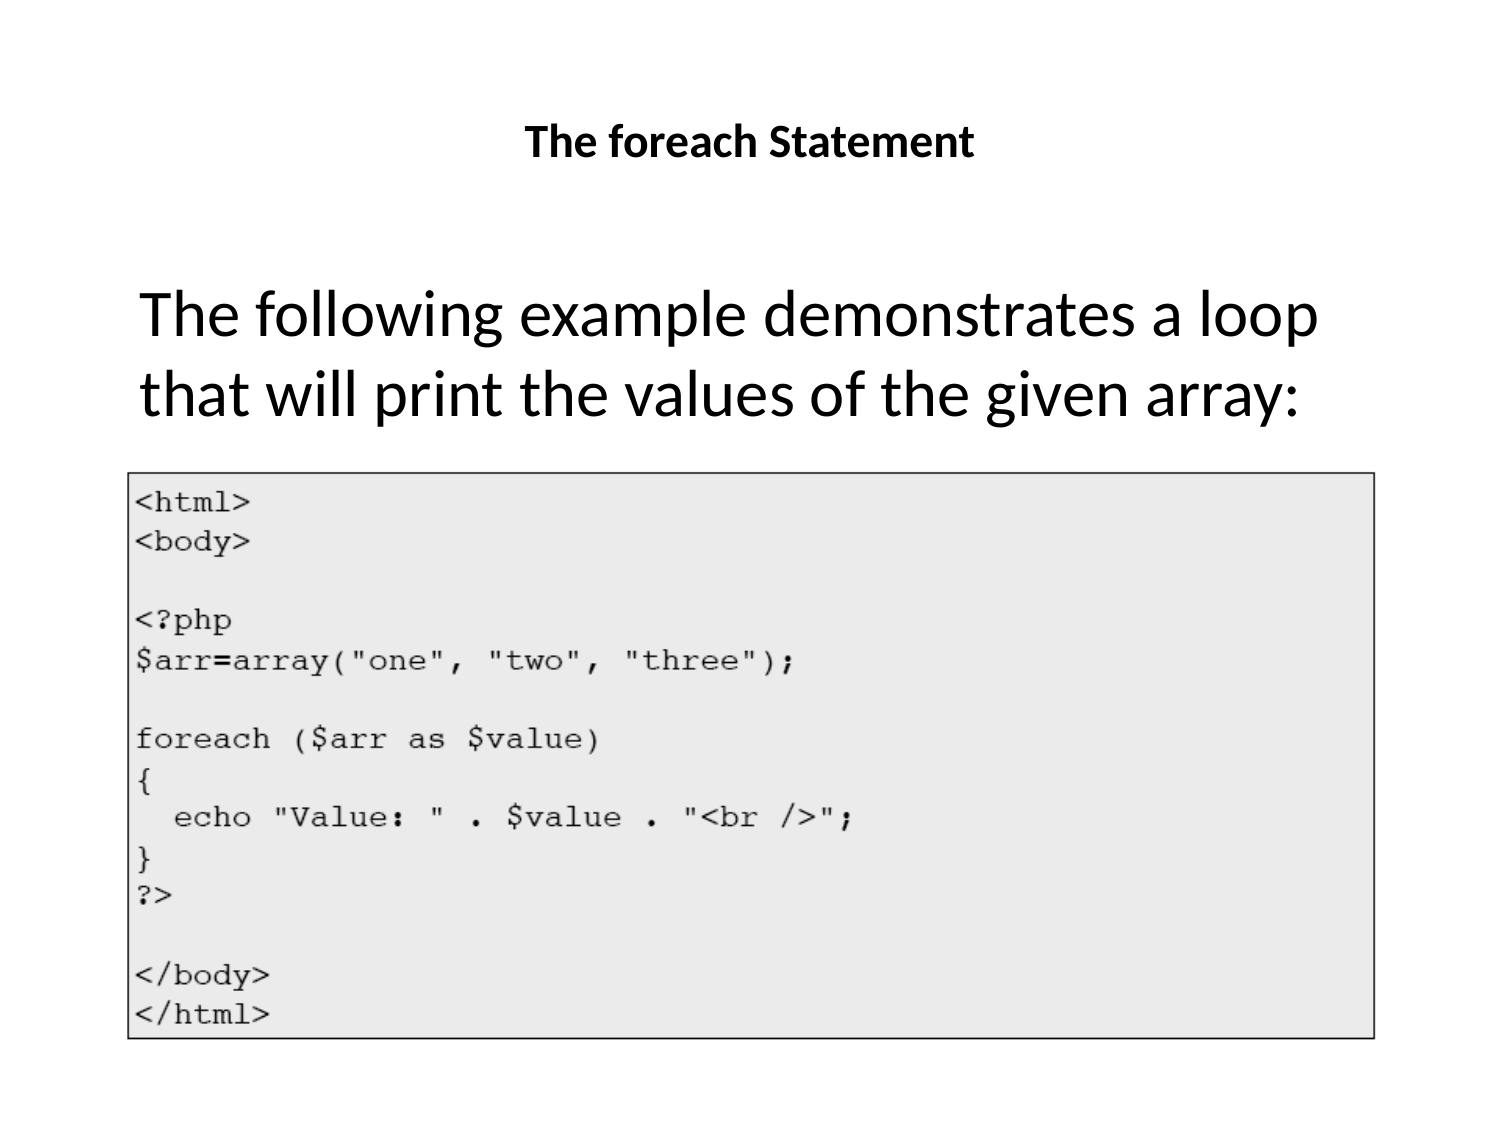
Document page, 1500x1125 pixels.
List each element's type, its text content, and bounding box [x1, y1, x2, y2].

text_box The following example demonstrates a loop that will print the values of the given array: [125, 262, 1350, 438]
title The foreach Statement [75, 45, 1425, 233]
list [87, 449, 1420, 1074]
